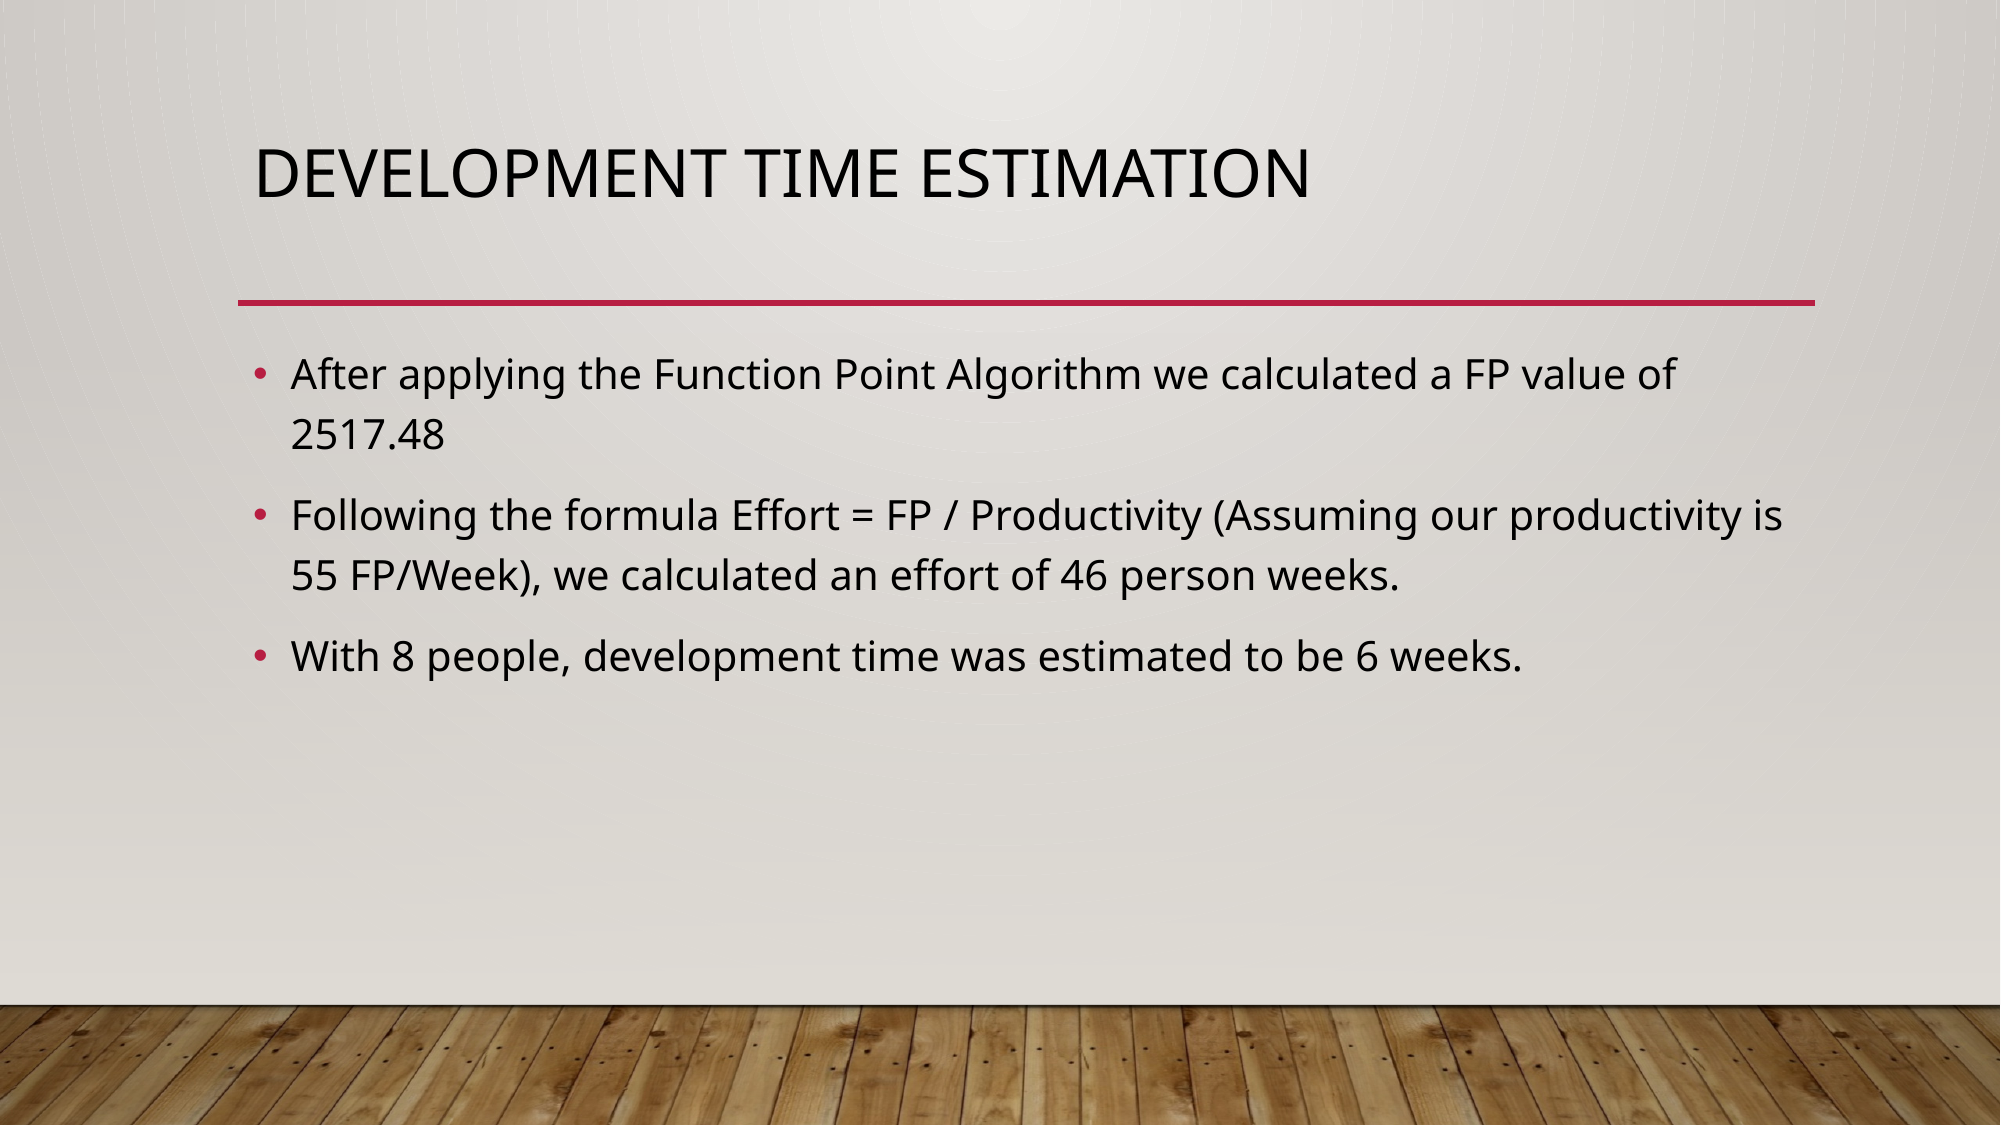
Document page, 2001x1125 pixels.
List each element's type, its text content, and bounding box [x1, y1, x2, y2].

list After applying the Function Point Algorithm we calculated a FP value of 2517.48 Following the formula Effort = FP / Productivity (Assuming our productivity is 55 FP/Week), we calculated an effort of 46 person weeks. With 8 people, development time was estimated to be 6 weeks. [238, 330, 1814, 897]
title Development Time Estimation [238, 131, 1814, 305]
picture [0, 1005, 2000, 1125]
